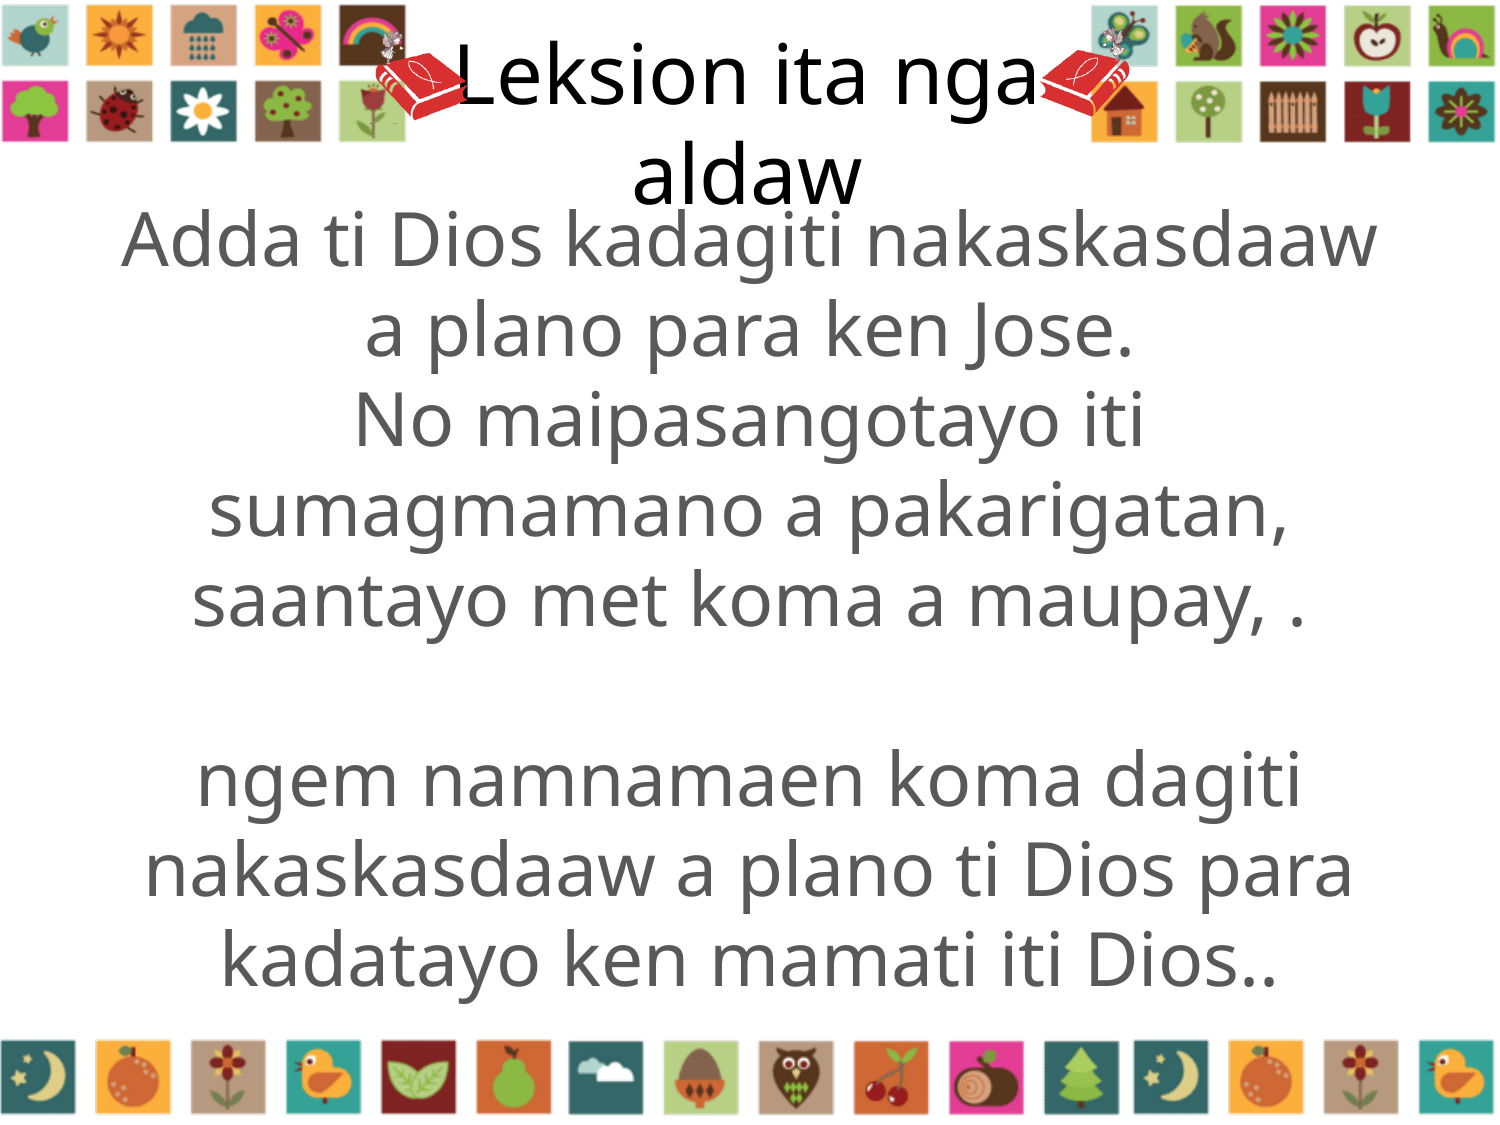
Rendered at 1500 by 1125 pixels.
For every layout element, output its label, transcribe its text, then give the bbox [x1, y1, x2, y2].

picture [0, 3, 501, 150]
text_box Leksion ita nga aldaw [414, 13, 1080, 184]
picture [1008, 3, 1500, 150]
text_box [0, 1028, 1500, 1118]
text_box Adda ti Dios kadagiti nakaskasdaaw a plano para ken Jose. No maipasangotayo iti sumagmamano a pakarigatan, saantayo met koma a maupay, . ngem namnamaen koma dagiti nakaskasdaaw a plano ti Dios para kadatayo ken mamati iti Dios.. [76, 184, 1424, 1010]
